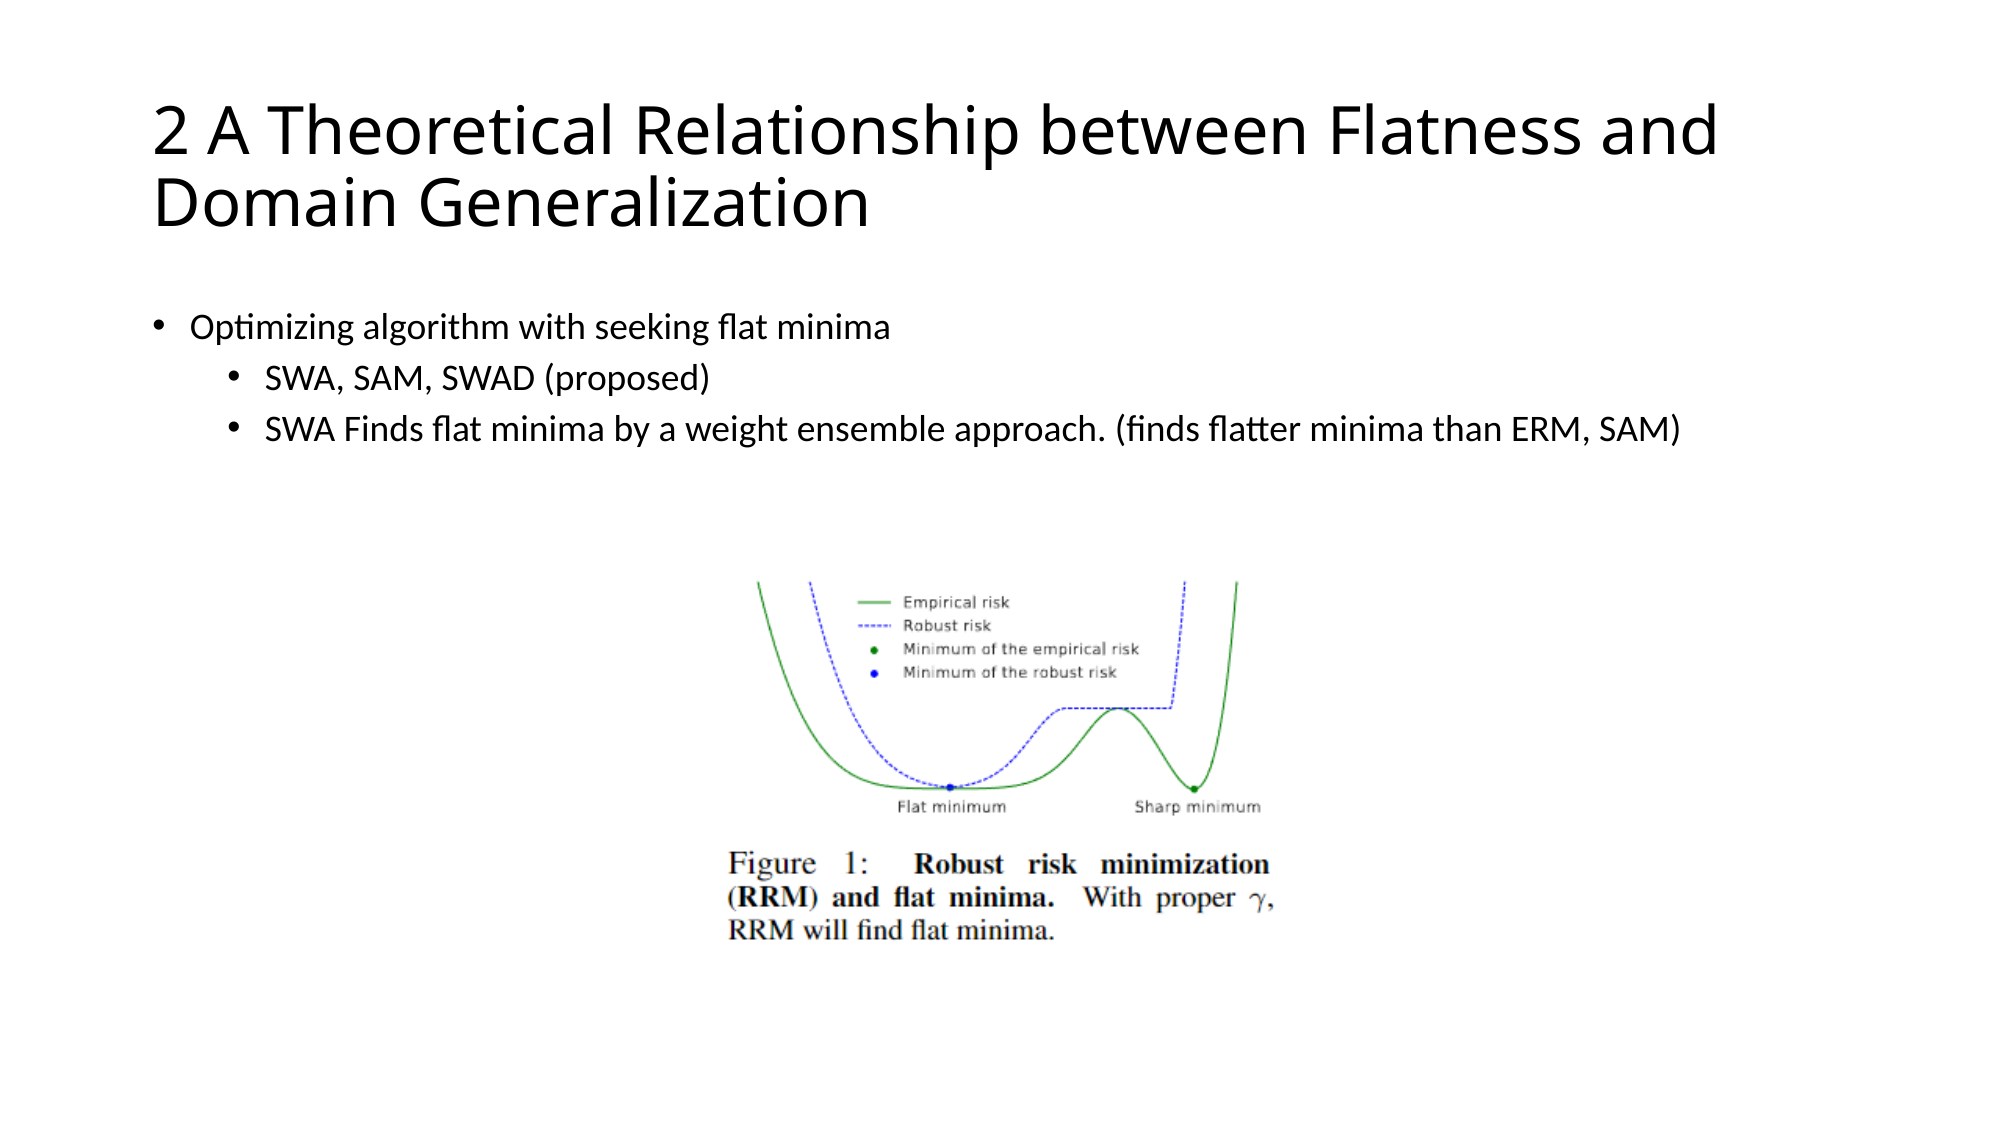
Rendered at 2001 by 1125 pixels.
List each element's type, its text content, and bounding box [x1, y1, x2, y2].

picture [719, 562, 1281, 946]
list Optimizing algorithm with seeking flat minima SWA, SAM, SWAD (proposed) SWA Finds flat minima by a weight ensemble approach. (finds flatter minima than ERM, SAM) [137, 299, 1863, 1014]
title 2 A Theoretical Relationship between Flatness and Domain Generalization [137, 59, 1863, 278]
